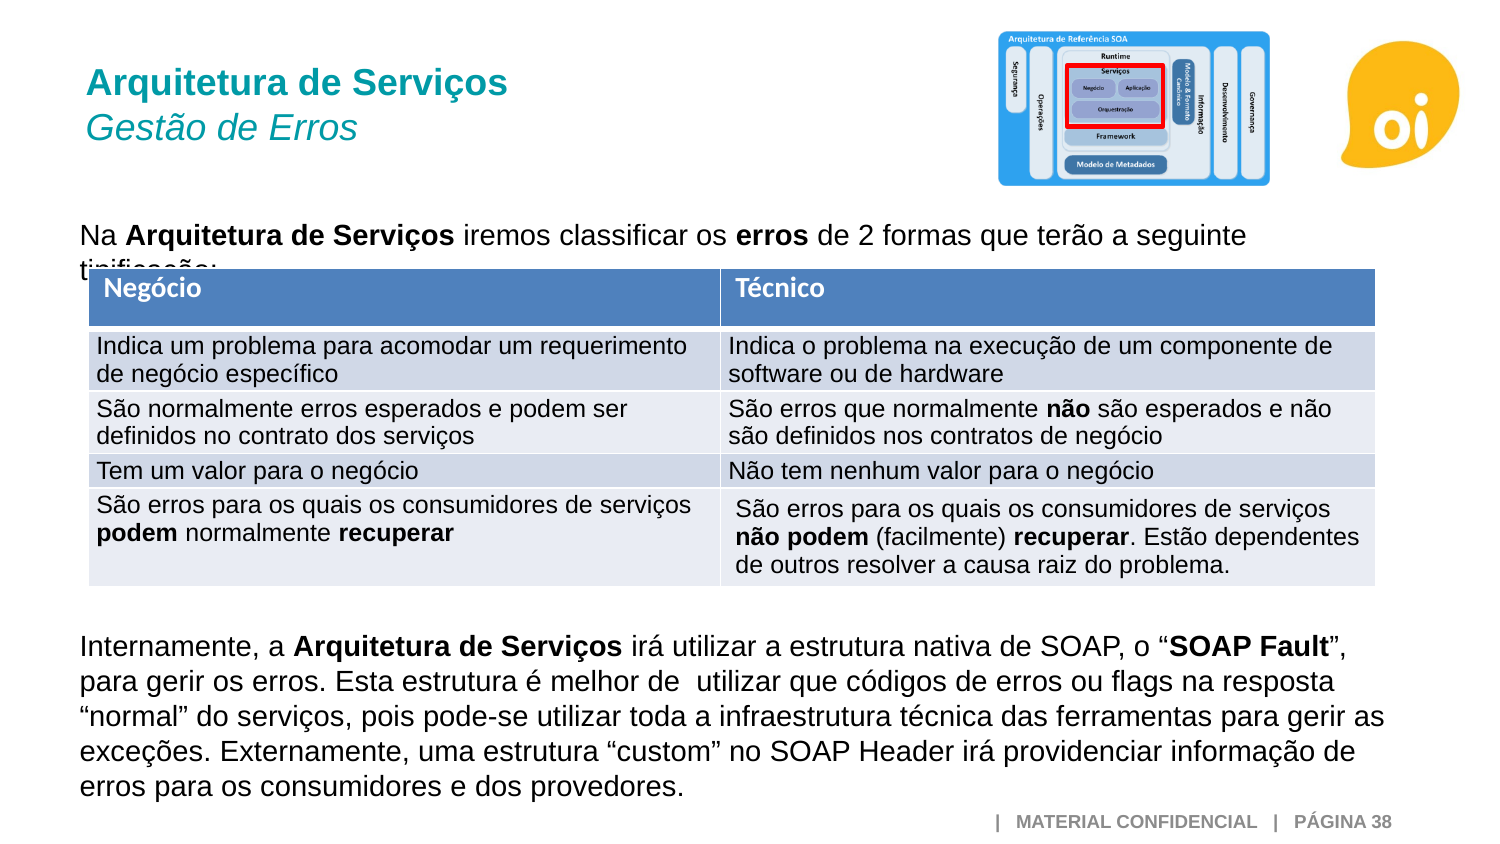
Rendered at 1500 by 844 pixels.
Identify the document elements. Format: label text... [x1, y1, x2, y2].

table_cell São erros que normalmente não são esperados e não são definidos nos contratos de negócio [721, 392, 1375, 453]
table_cell Indica o problema na execução de um componente de software ou de hardware [721, 332, 1375, 390]
table_cell São erros para os quais os consumidores de serviços não podem (facilmente) recuperar. Estão dependentes de outros resolver a causa raiz do problema. [721, 489, 1375, 586]
picture [0, 0, 1500, 844]
table_header Técnico [721, 269, 1375, 326]
text_box Internamente, a Arquitetura de Serviços irá utilizar a estrutura nativa de SOAP, o “SOAP Fault”, para gerir os erros. Esta estrutura é melhor de utilizar que códigos de erros ou flags na resposta “normal” do serviços, pois pode-se utilizar toda a infraestrutura técnica das ferramentas para gerir as exceções. Externamente, uma estrutura “custom” no SOAP Header irá providenciar informação de erros para os consumidores e dos provedores. [64, 619, 1408, 810]
title Arquitetura de Serviços Gestão de Erros [70, 50, 992, 157]
table_cell São normalmente erros esperados e podem ser definidos no contrato dos serviços [89, 392, 720, 453]
slide_number | MATERIAL CONFIDENCIAL | PÁGINA 38 [773, 810, 1408, 844]
table_cell Não tem nenhum valor para o negócio [721, 454, 1375, 487]
table_cell São erros para os quais os consumidores de serviços podem normalmente recuperar [89, 489, 720, 586]
table_cell Indica um problema para acomodar um requerimento de negócio específico [89, 332, 720, 390]
table_header Negócio [89, 269, 720, 326]
table_cell Tem um valor para o negócio [89, 454, 720, 487]
list Na Arquitetura de Serviços iremos classificar os erros de 2 formas que terão a seguinte tipificação: [64, 209, 1408, 260]
